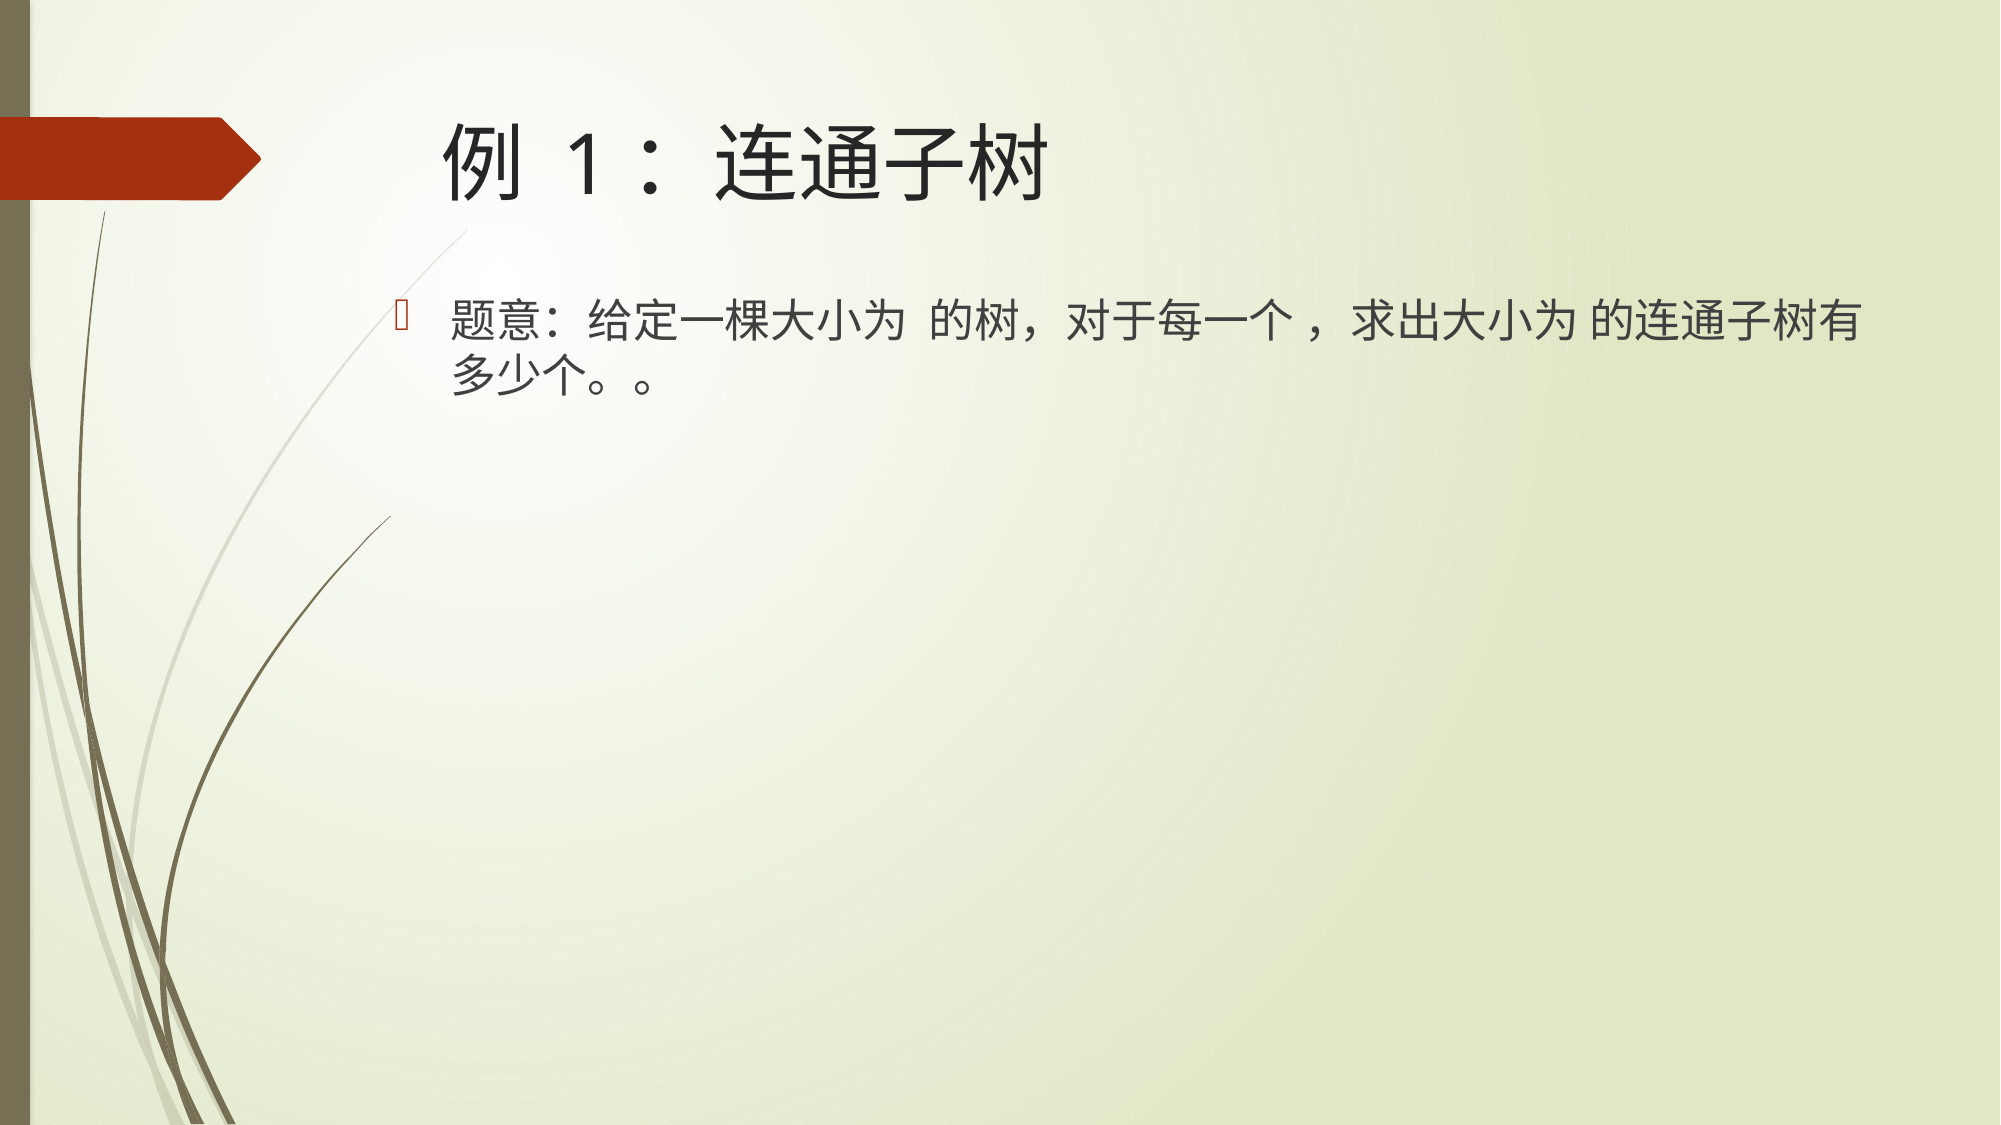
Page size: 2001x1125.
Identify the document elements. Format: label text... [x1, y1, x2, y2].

title 例 1：连通子树 [425, 102, 1888, 313]
